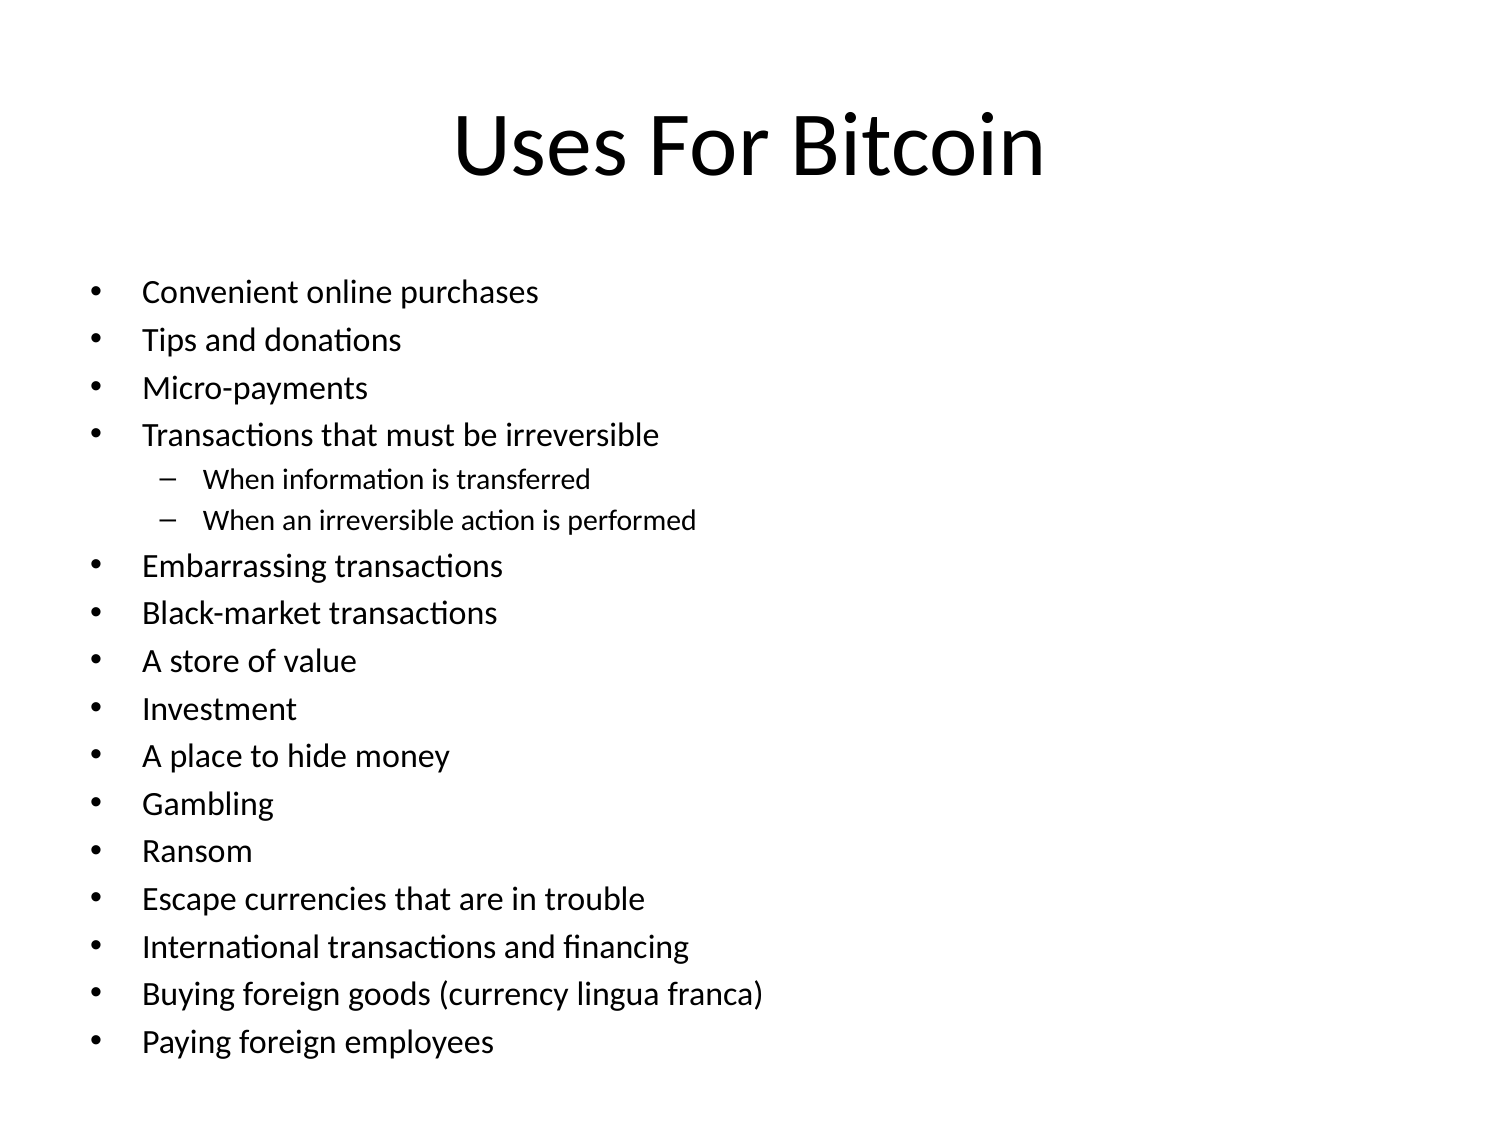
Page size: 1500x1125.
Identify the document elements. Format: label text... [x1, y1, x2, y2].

list Convenient online purchases Tips and donations Micro-payments Transactions that must be irreversible When information is transferred When an irreversible action is performed Embarrassing transactions Black-market transactions A store of value Investment A place to hide money Gambling Ransom Escape currencies that are in trouble International transactions and financing Buying foreign goods (currency lingua franca) Paying foreign employees [75, 262, 1425, 1075]
title Uses For Bitcoin [75, 45, 1425, 233]
